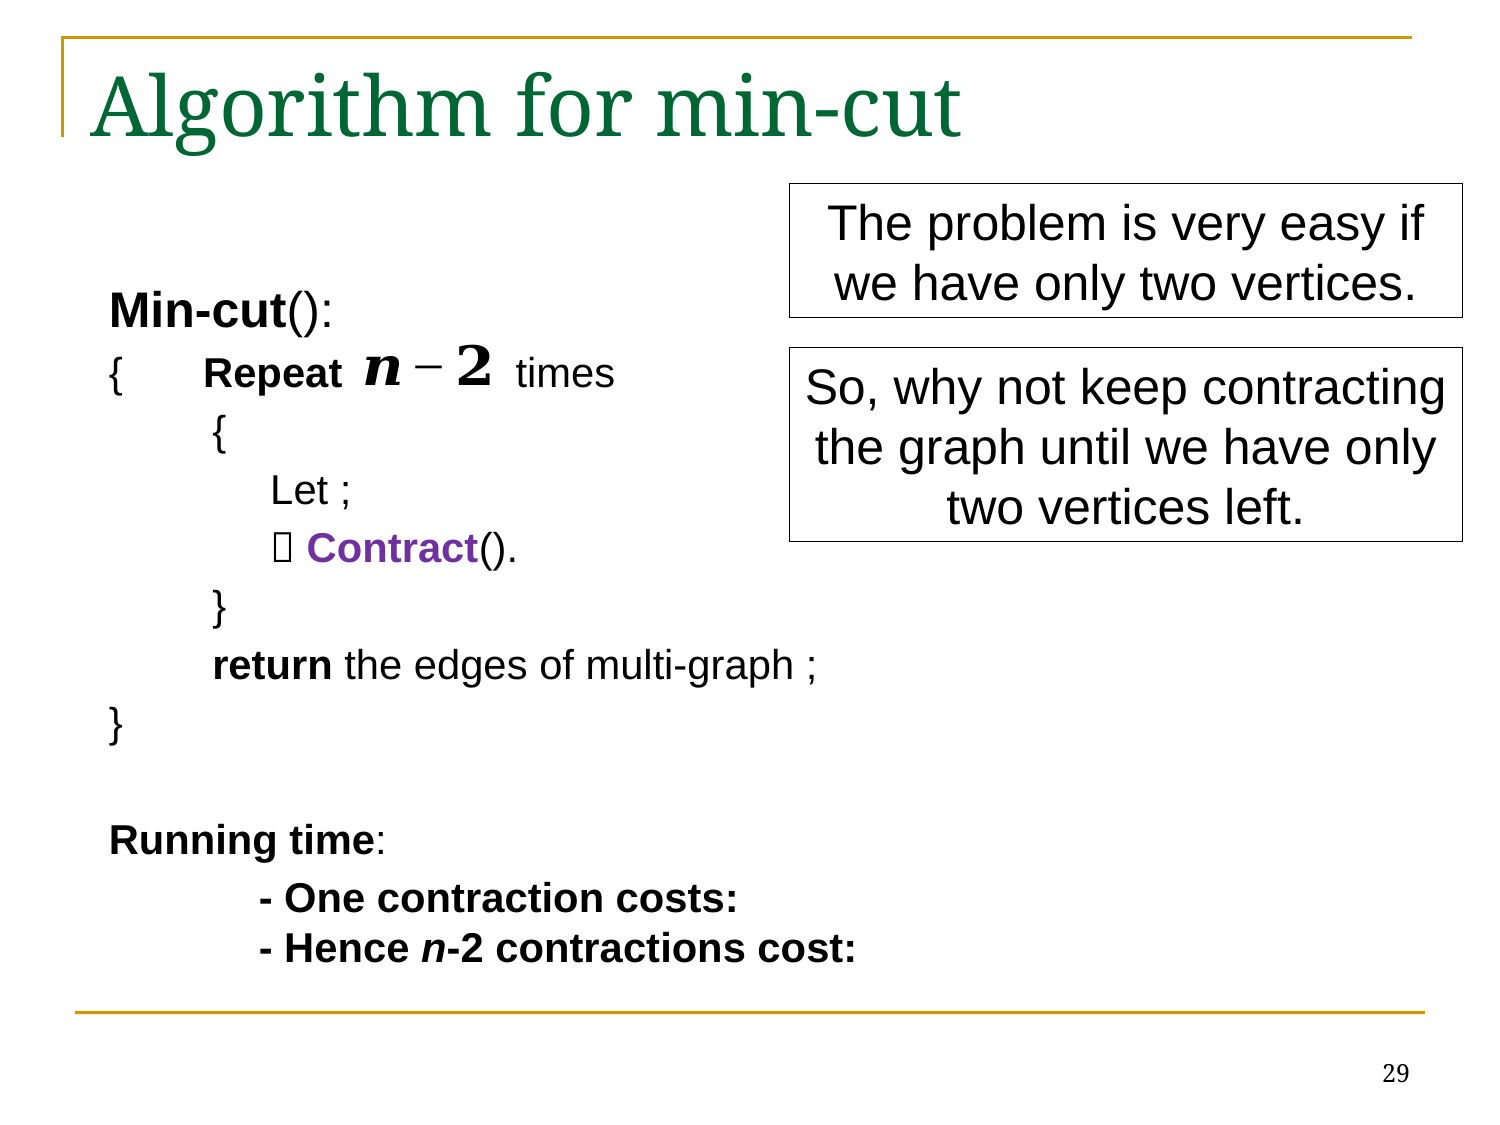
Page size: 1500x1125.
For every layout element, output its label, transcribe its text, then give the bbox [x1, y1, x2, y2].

text_box The problem is very easy if we have only two vertices. [789, 183, 1463, 318]
slide_number 29 [1074, 1023, 1426, 1100]
text_box So, why not keep contracting the graph until we have only two vertices left. [789, 347, 1463, 542]
title Algorithm for min-cut [75, 45, 1425, 233]
